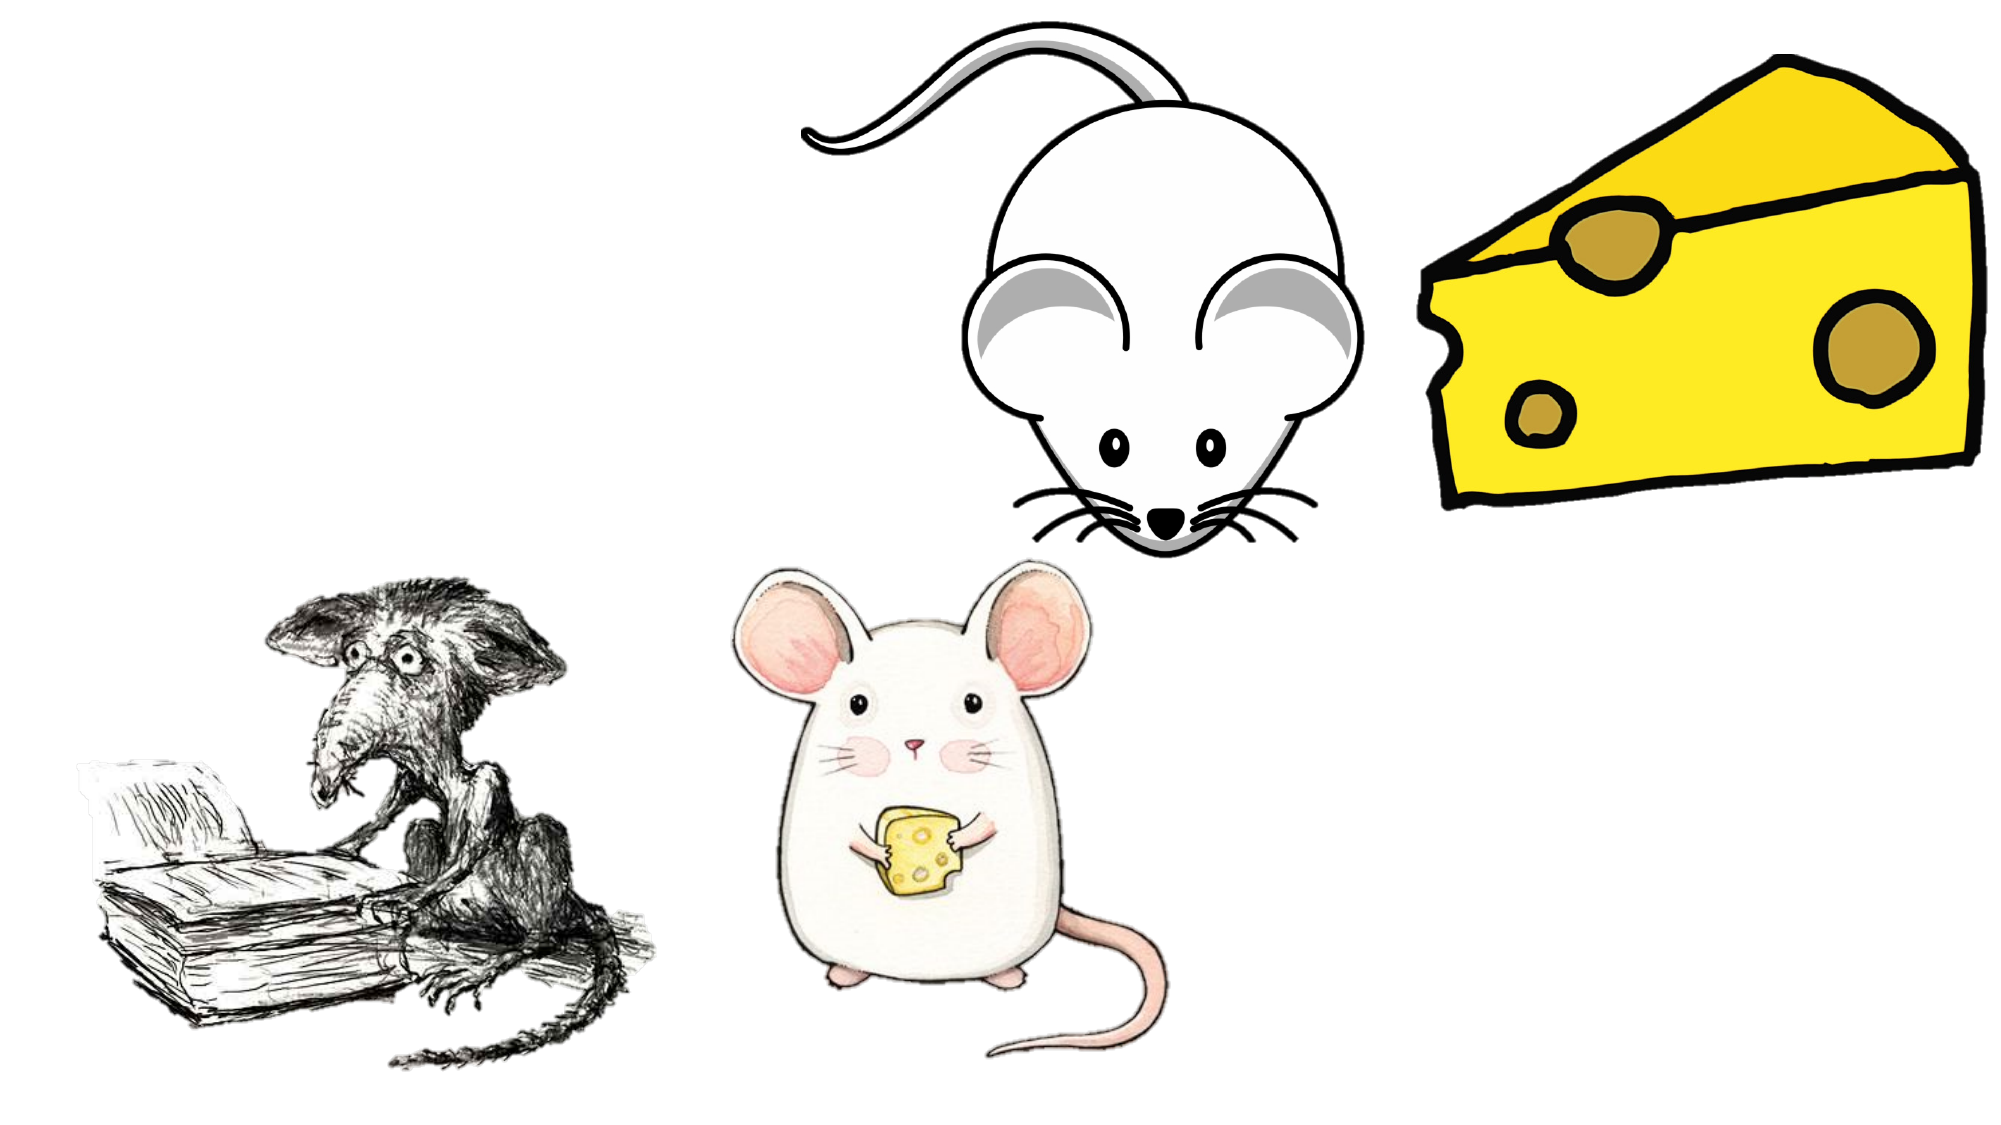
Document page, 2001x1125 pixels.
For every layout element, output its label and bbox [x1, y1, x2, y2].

picture [65, 3, 1378, 1110]
picture [1409, 0, 2000, 591]
